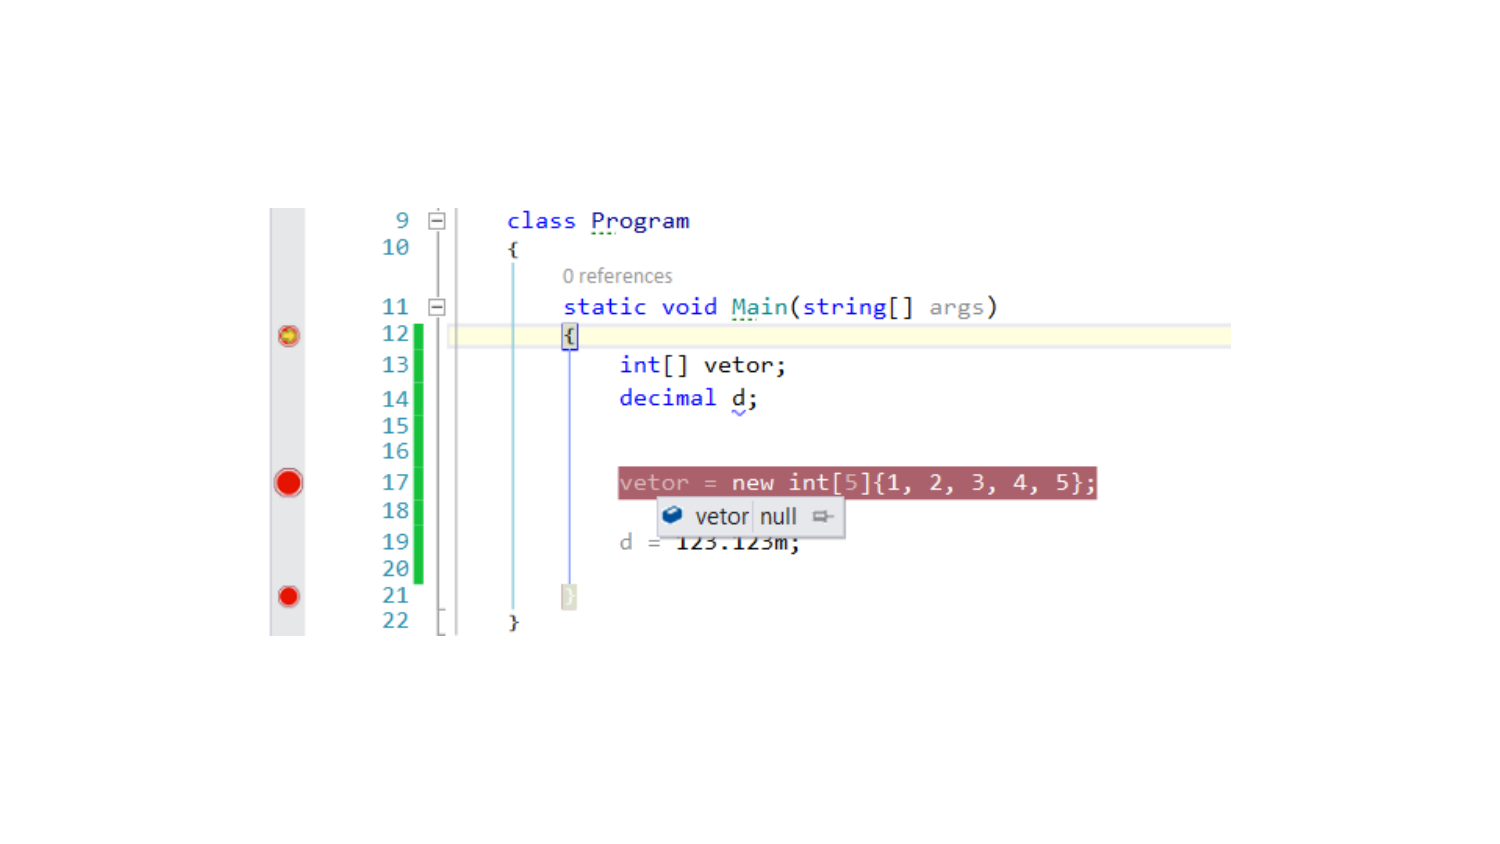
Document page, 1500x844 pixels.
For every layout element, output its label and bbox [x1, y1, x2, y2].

picture [269, 208, 1231, 636]
